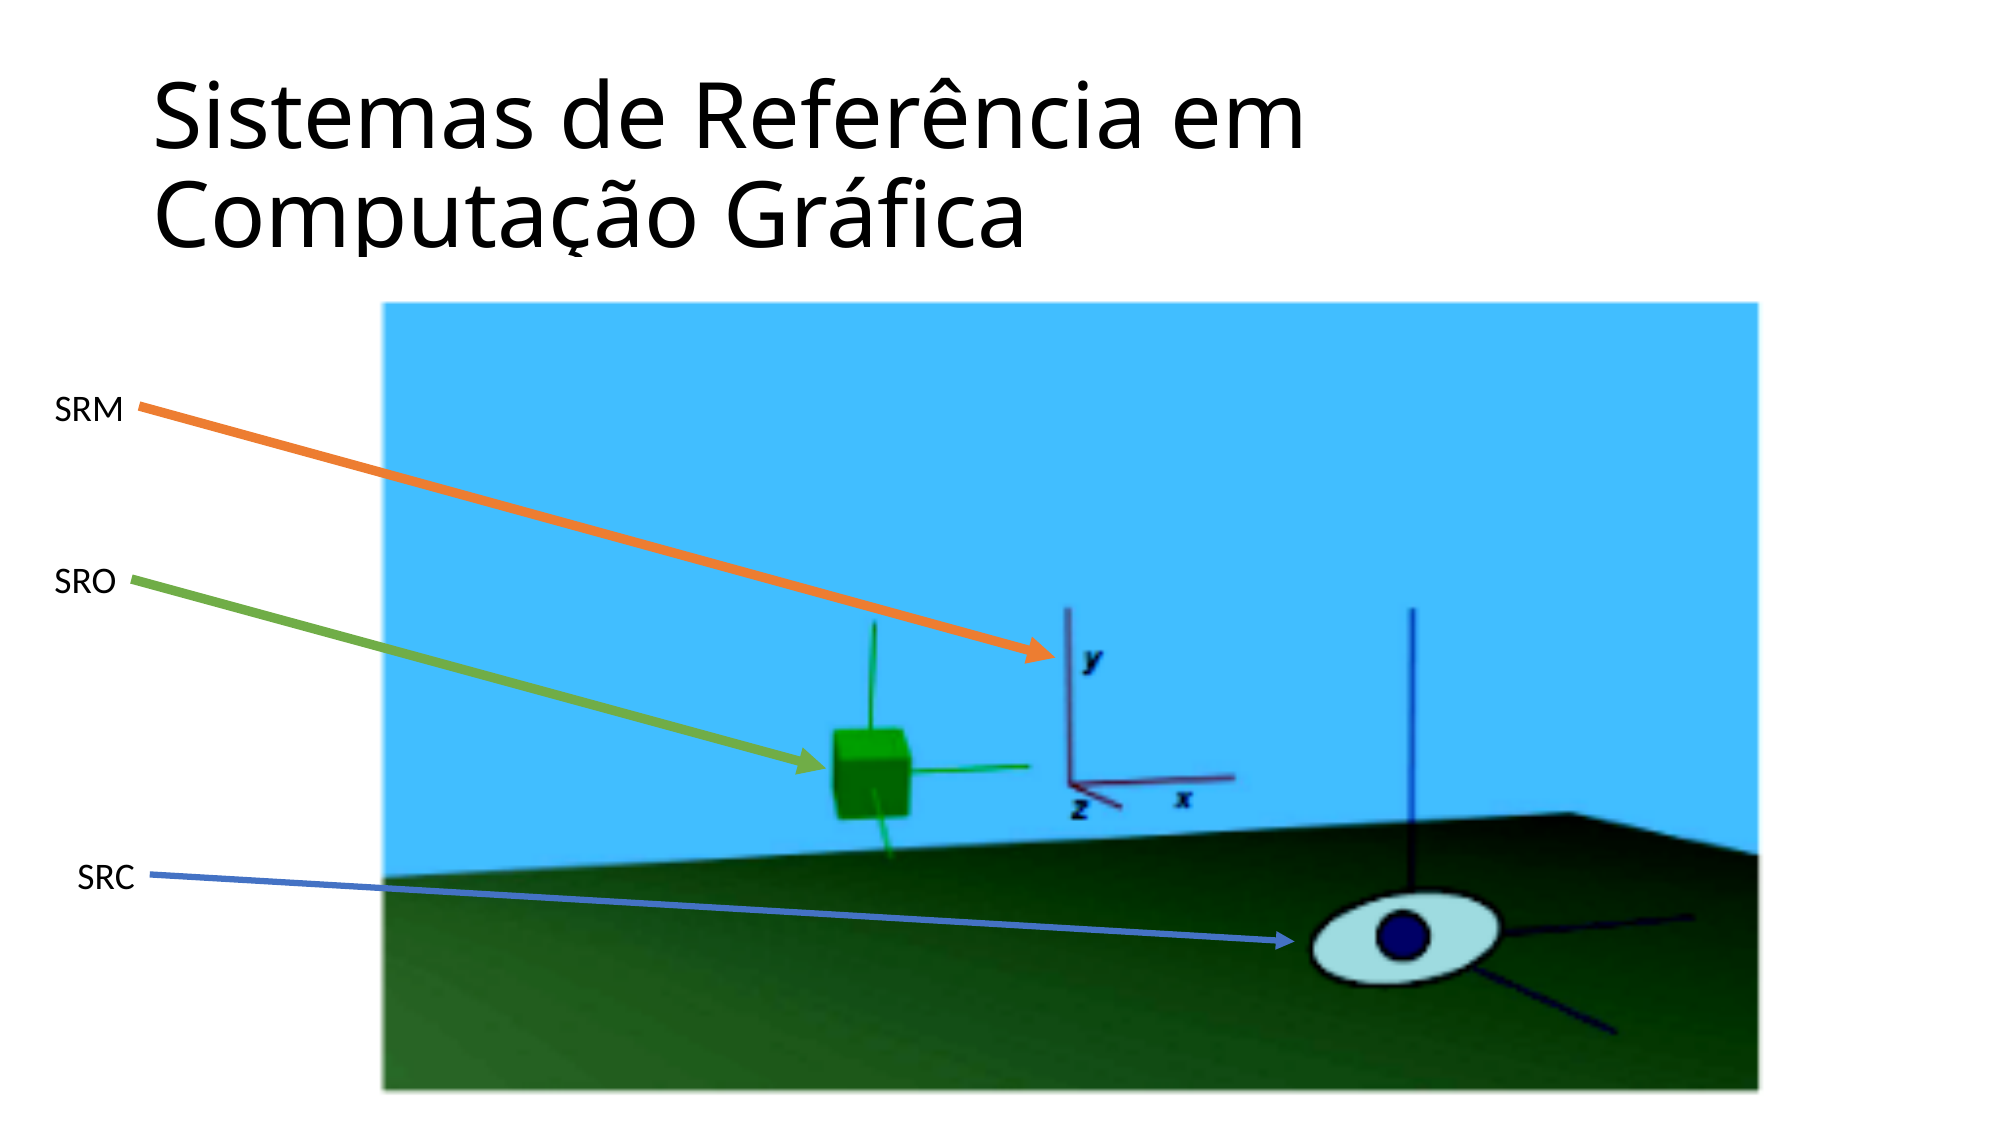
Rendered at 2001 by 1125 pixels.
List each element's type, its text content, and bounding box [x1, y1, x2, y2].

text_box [139, 406, 1056, 658]
text_box SRC [62, 844, 150, 905]
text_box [150, 874, 1295, 942]
title Sistemas de Referência em Computação Gráfica [137, 59, 1863, 278]
text_box SRO [39, 549, 132, 609]
text_box SRM [39, 376, 140, 436]
picture [324, 257, 1787, 1099]
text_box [131, 579, 827, 769]
